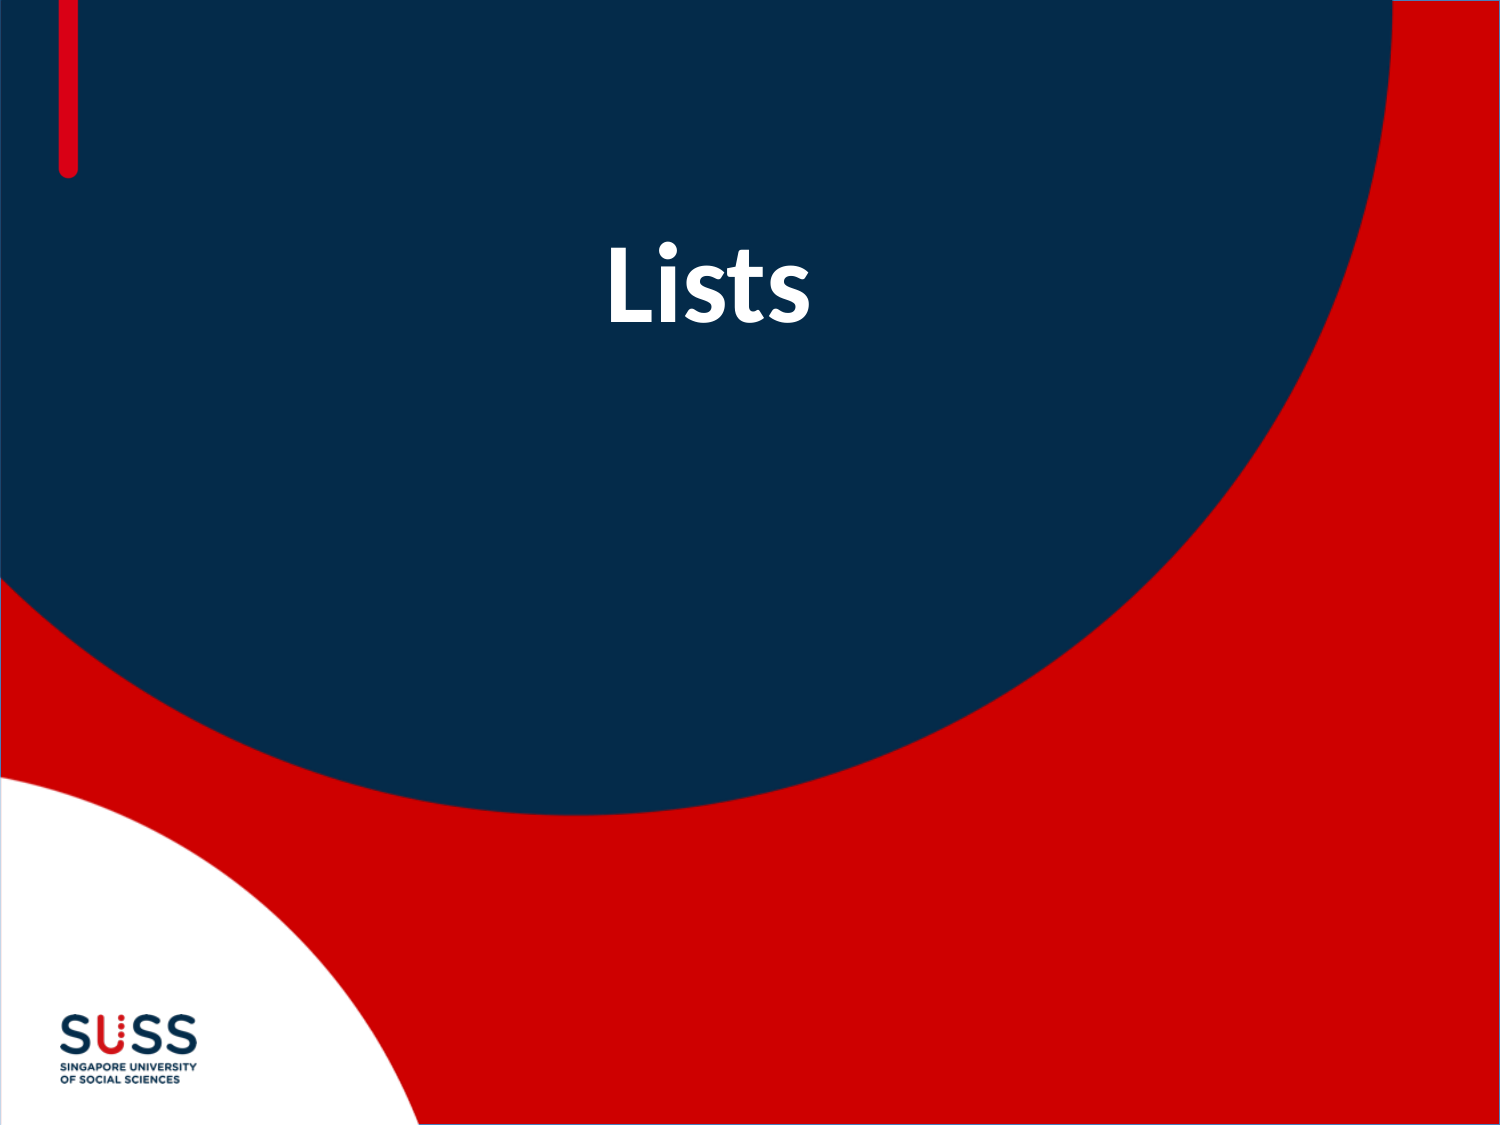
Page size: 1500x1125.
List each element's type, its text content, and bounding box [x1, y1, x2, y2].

picture [0, 0, 1402, 1125]
title Lists [33, 200, 1384, 482]
